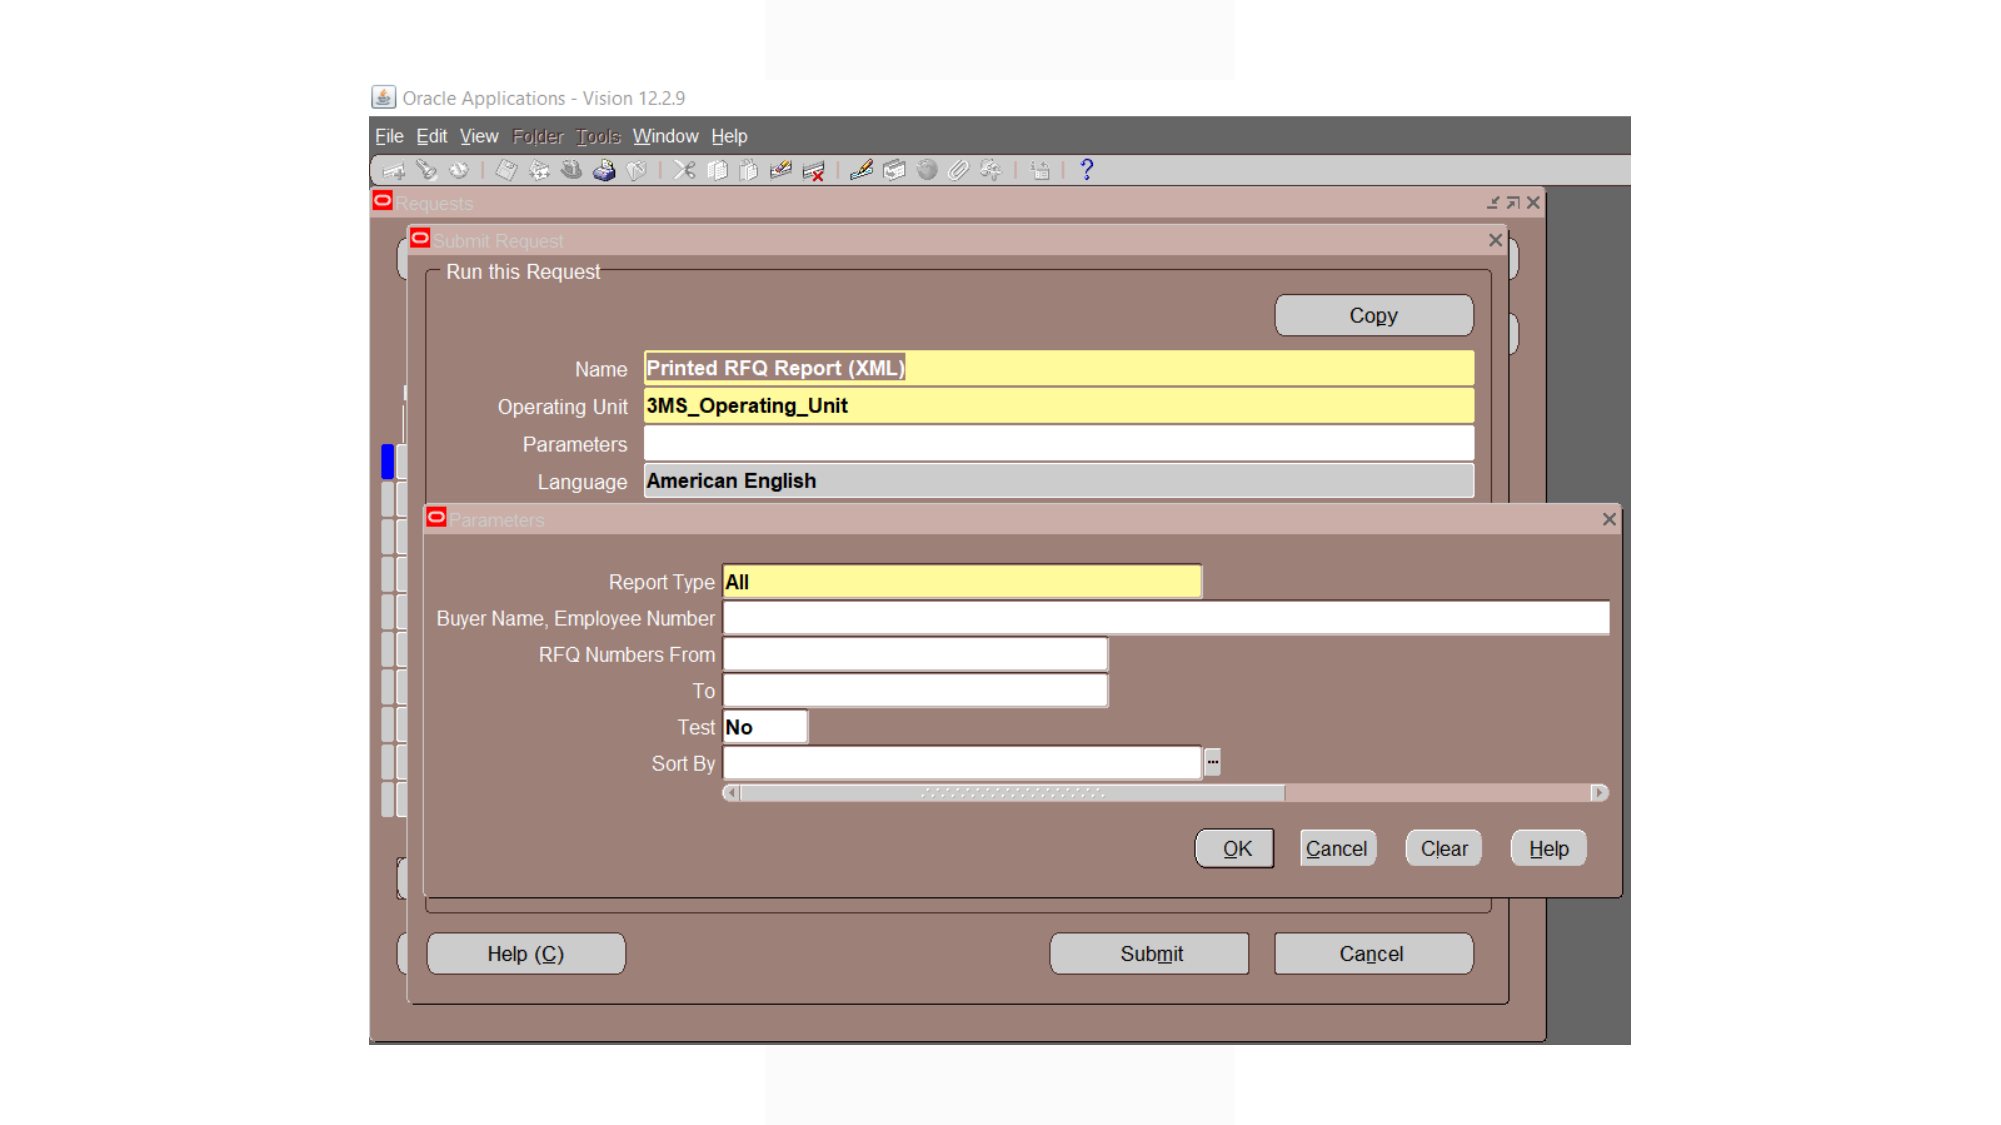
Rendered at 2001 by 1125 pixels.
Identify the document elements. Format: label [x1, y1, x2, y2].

picture [368, 80, 1632, 1045]
